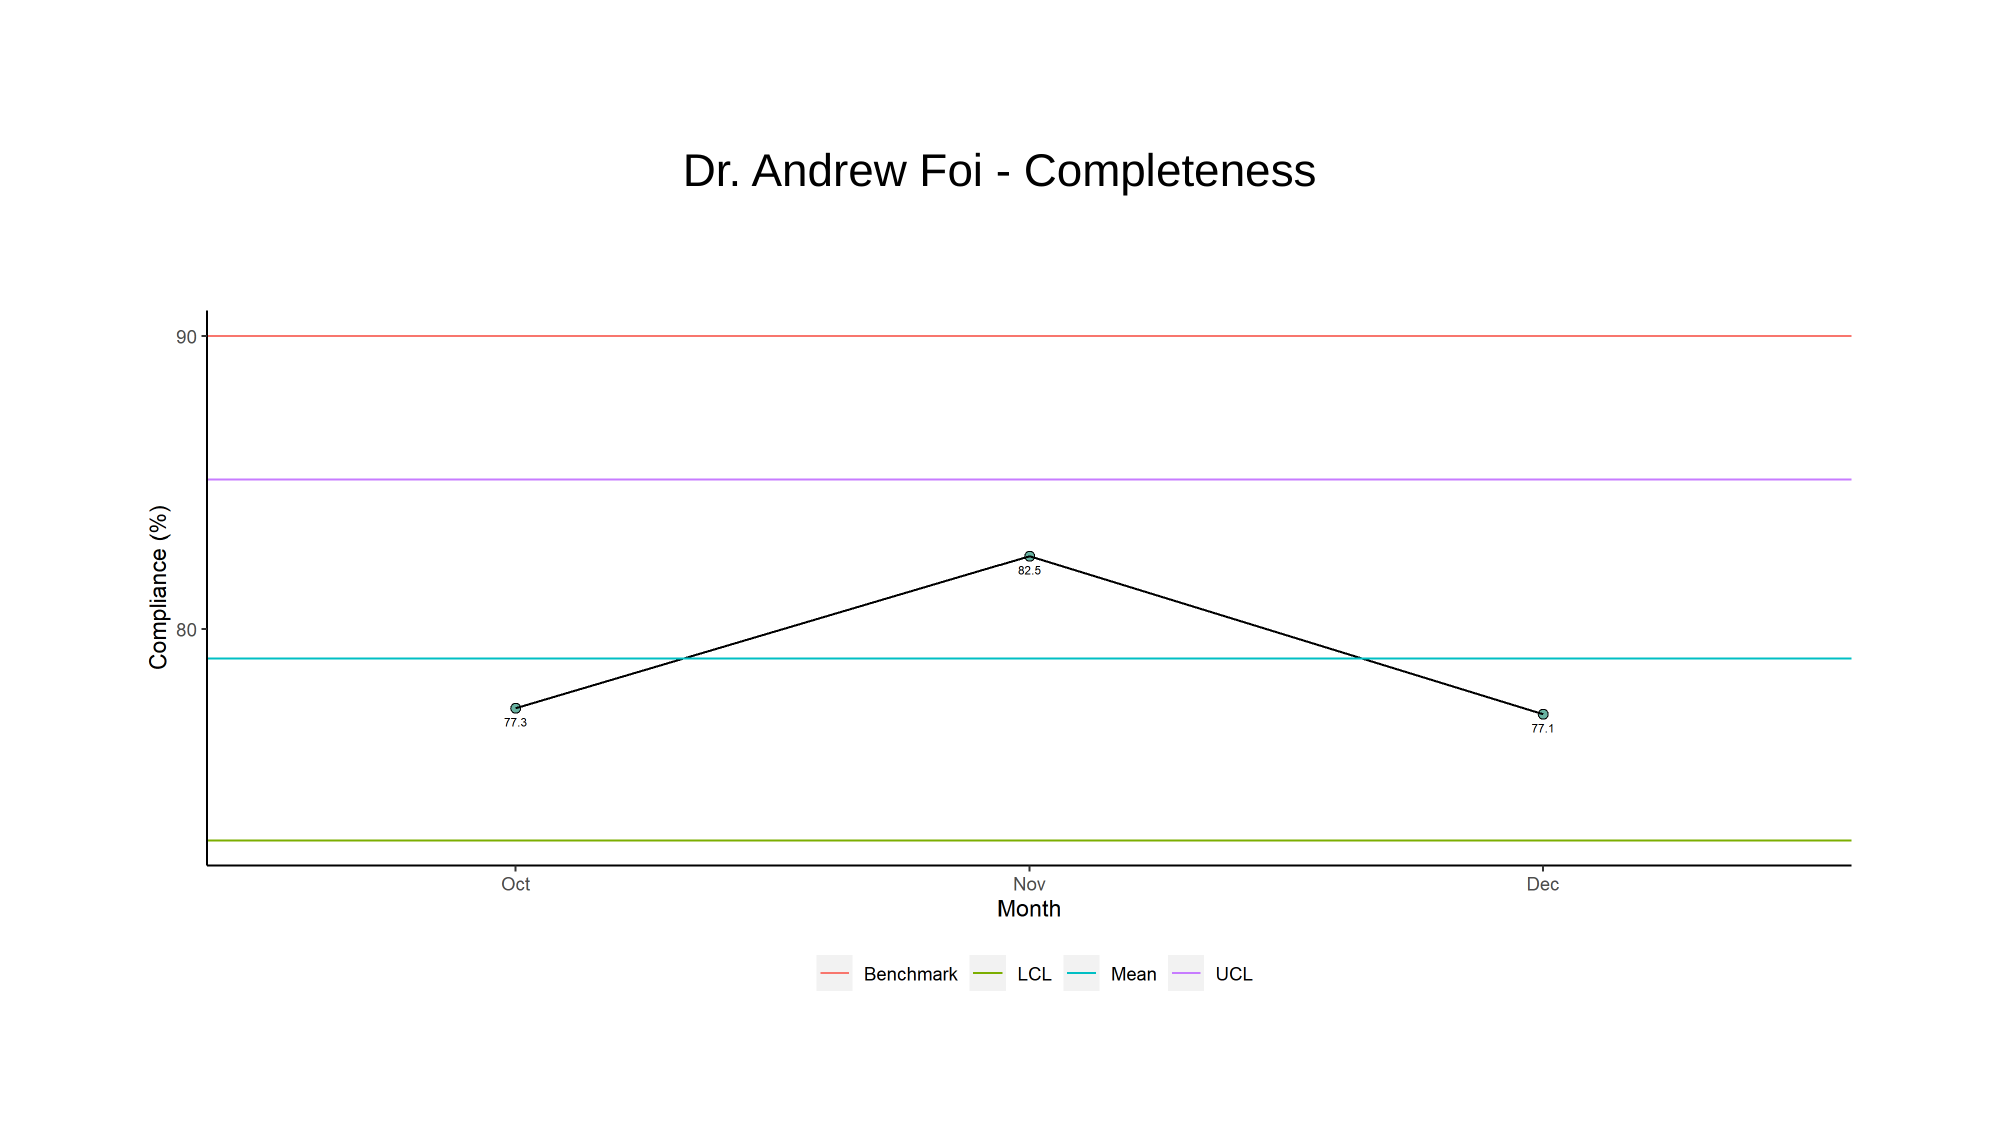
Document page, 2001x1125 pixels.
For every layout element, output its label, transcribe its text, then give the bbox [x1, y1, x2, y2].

title Dr. Andrew Foi - Completeness [137, 59, 1863, 278]
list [137, 299, 1863, 1014]
